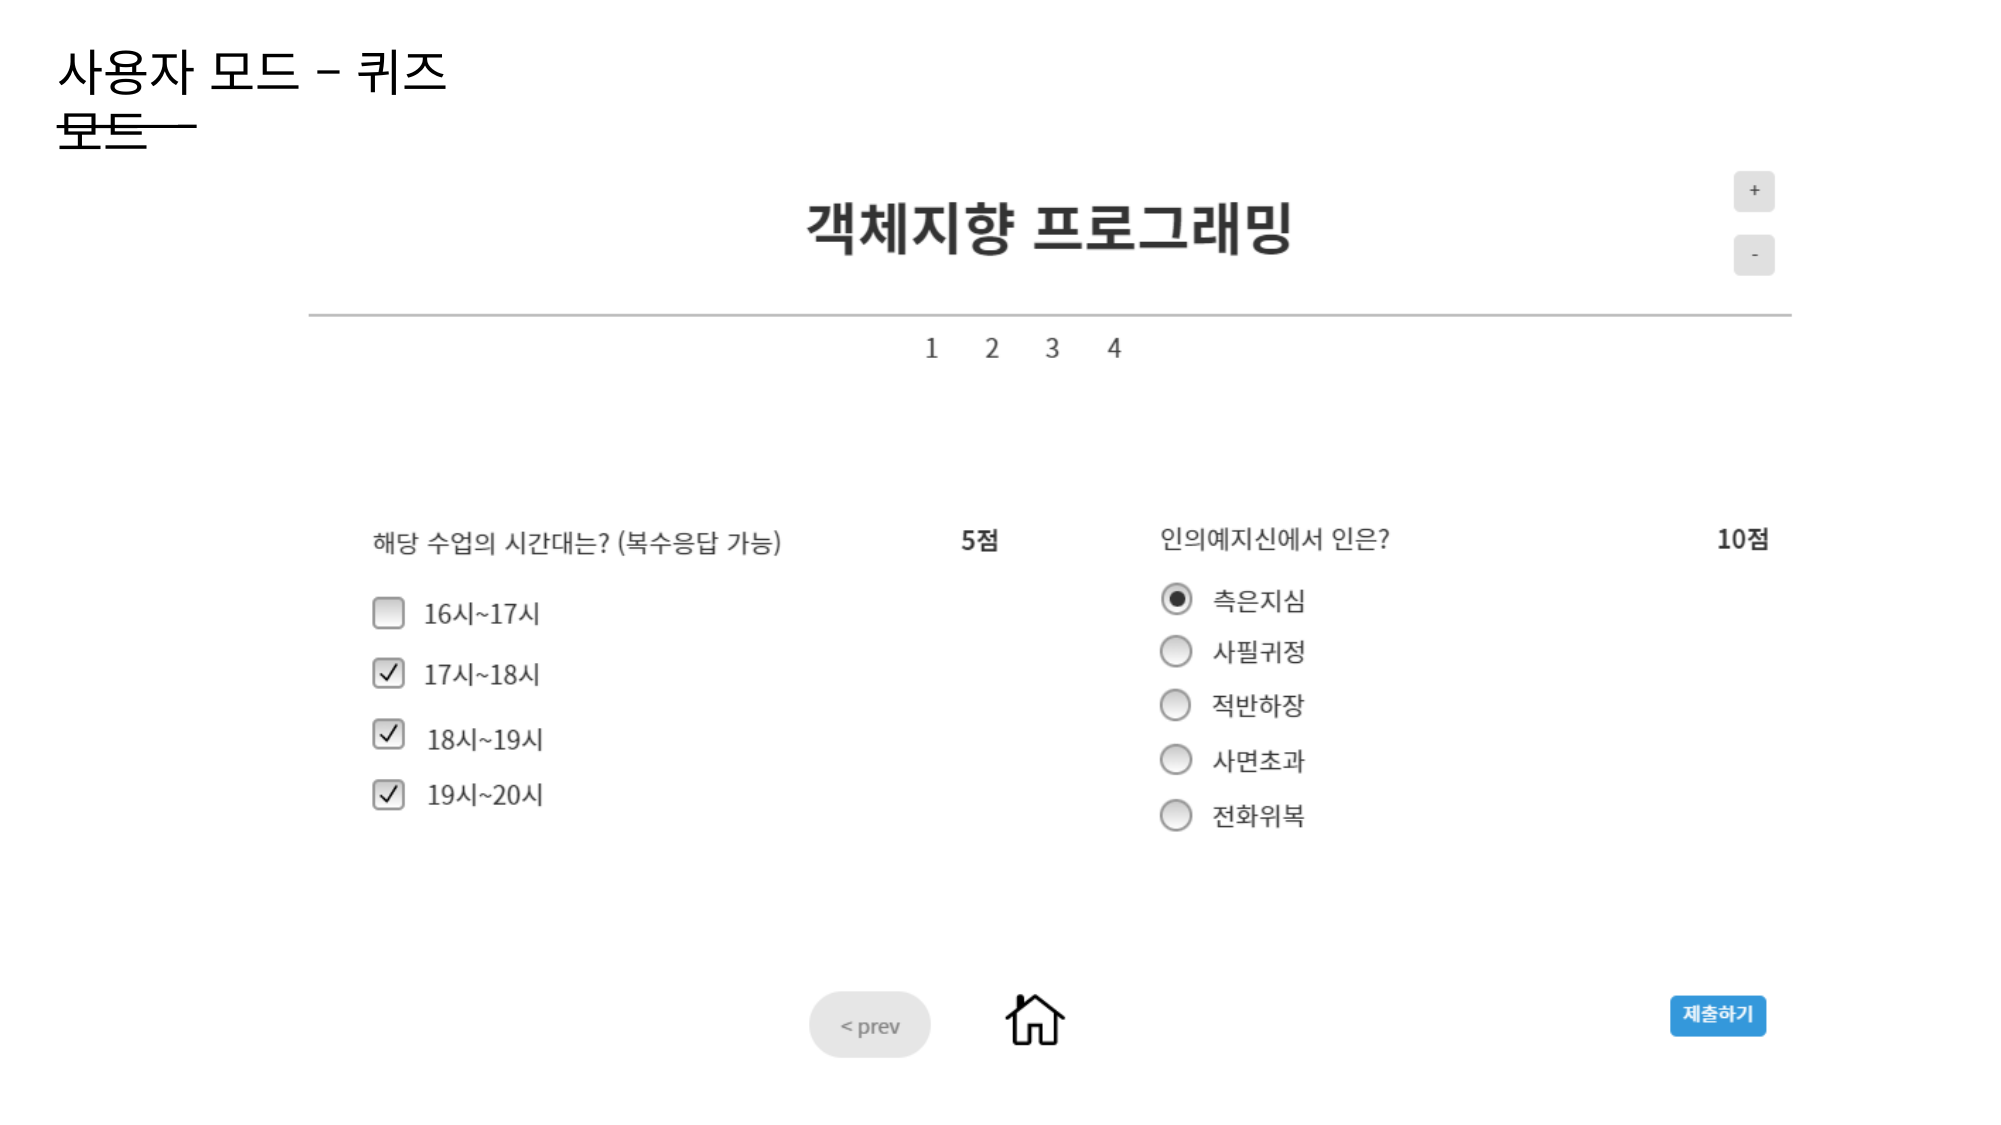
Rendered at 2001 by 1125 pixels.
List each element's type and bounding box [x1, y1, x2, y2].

text_box [42, 34, 566, 127]
picture [275, 126, 1826, 1075]
